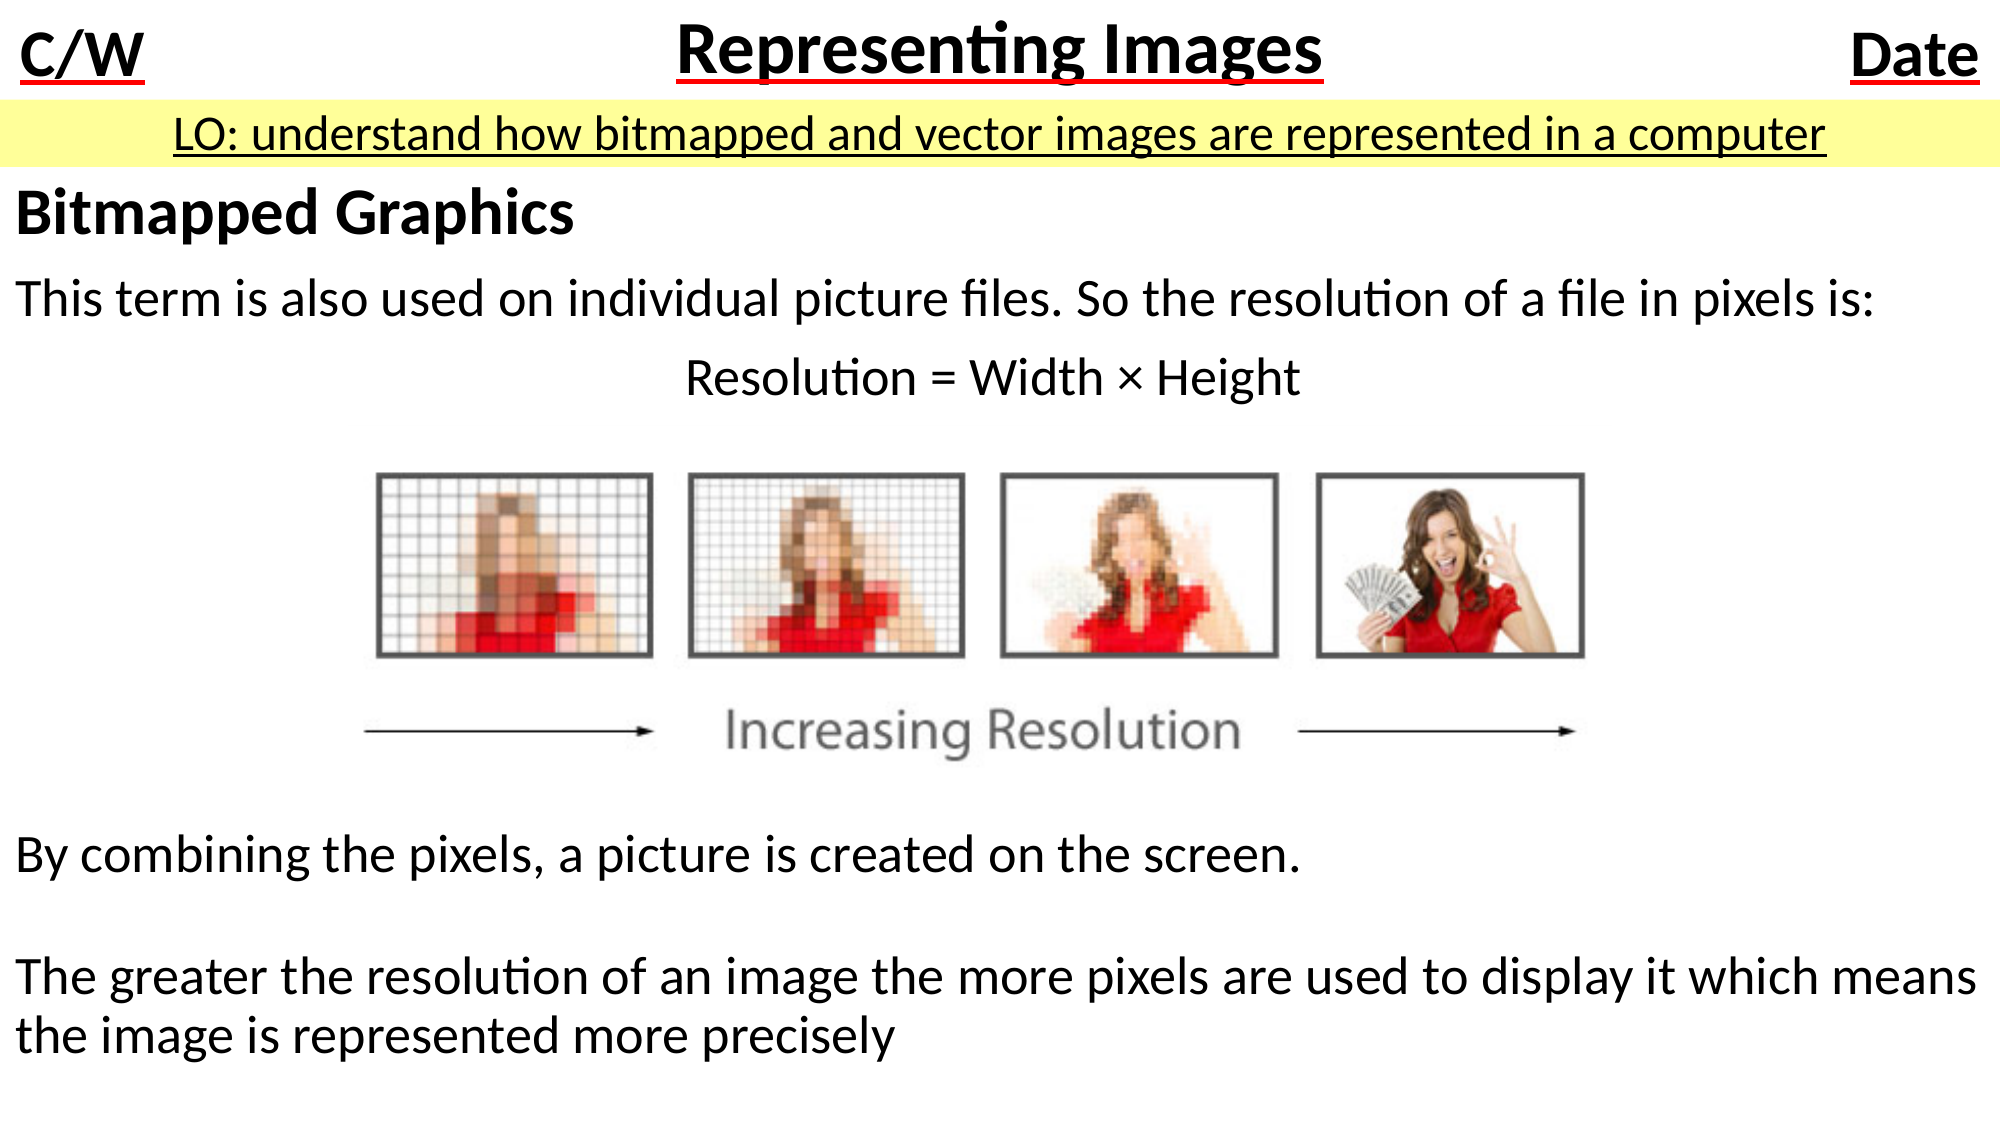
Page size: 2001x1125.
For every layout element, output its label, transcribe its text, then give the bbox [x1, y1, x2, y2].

title Representing Images [0, 0, 2000, 99]
list LO: understand how bitmapped and vector images are represented in a computer [0, 99, 2000, 167]
picture [348, 424, 1612, 784]
list Bitmapped Graphics This term is also used on individual picture files. So the resolution of a file in pixels is: Resolution = Width × Height By combining the pixels, a picture is created on the screen. The greater the resolution of an image the more pixels are used to display it which means the image is represented more precisely [0, 169, 2000, 1125]
